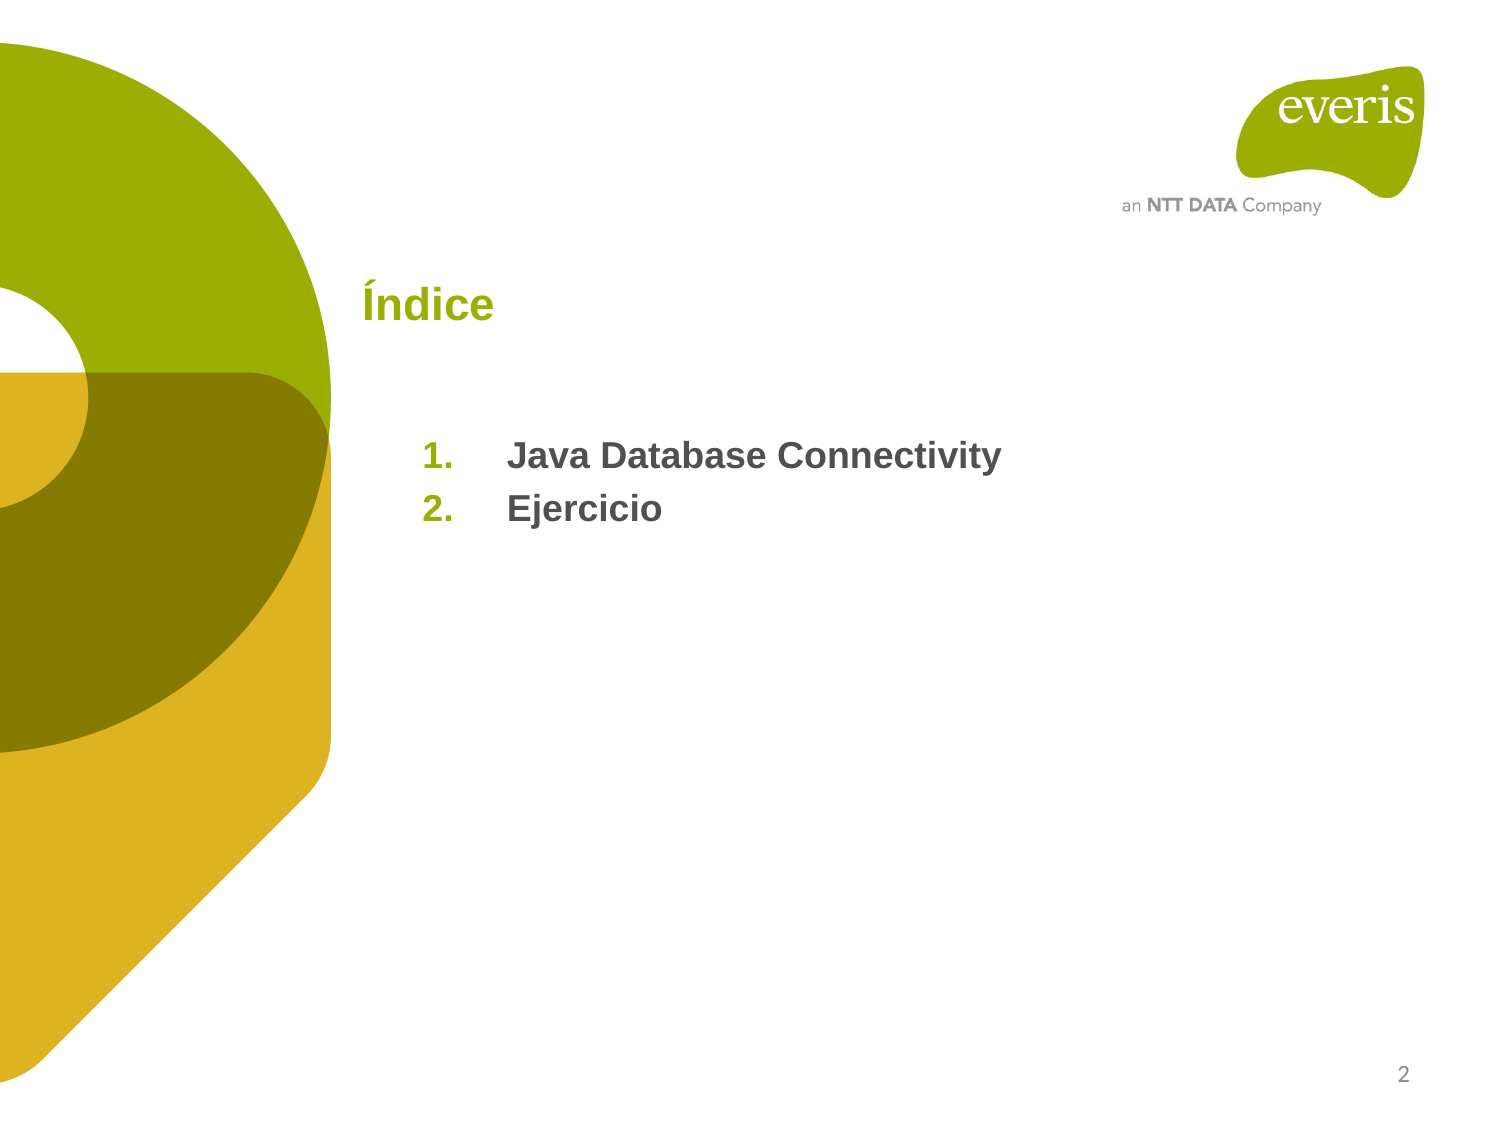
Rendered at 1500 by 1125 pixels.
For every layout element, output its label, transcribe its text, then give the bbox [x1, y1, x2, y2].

title Índice [347, 267, 1462, 379]
picture [0, 1, 337, 1125]
picture [1100, 44, 1450, 238]
slide_number 2 [1074, 1042, 1425, 1103]
list Java Database Connectivity Ejercicio [407, 423, 1282, 613]
